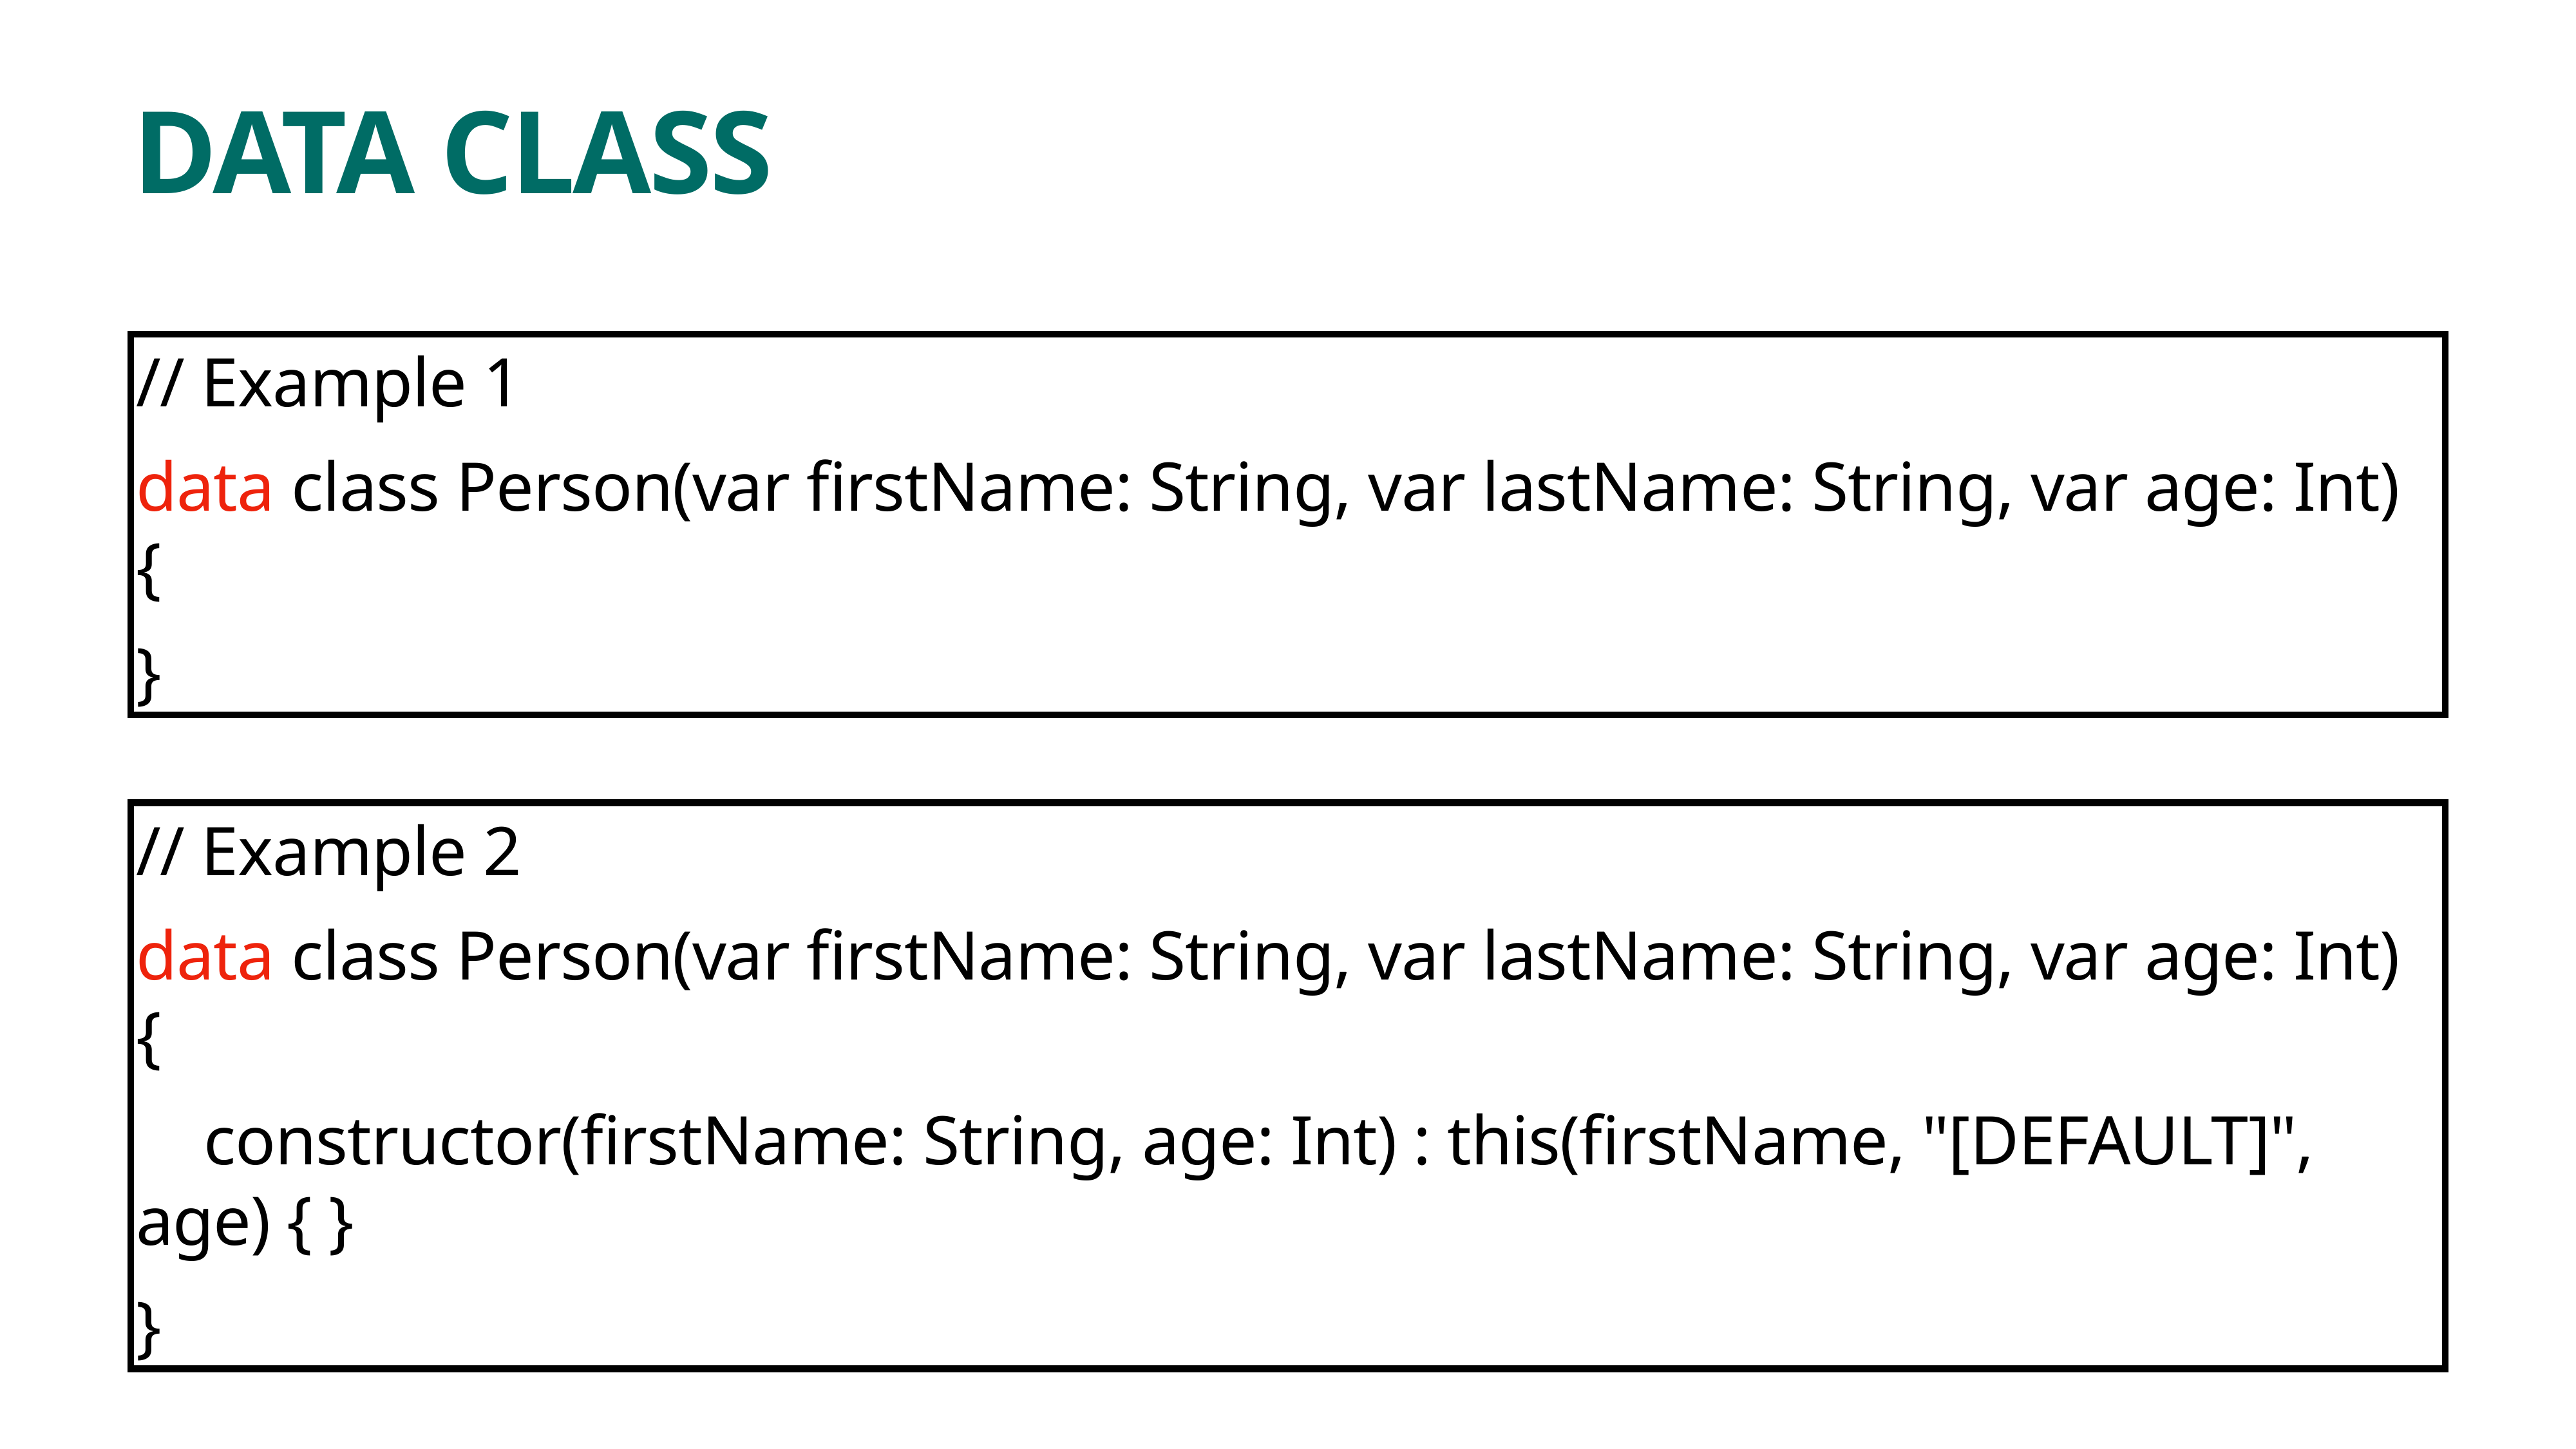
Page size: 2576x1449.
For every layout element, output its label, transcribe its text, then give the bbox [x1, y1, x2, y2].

text_box // Example 2 data class Person(var firstName: String, var lastName: String, var age: Int) { constructor(firstName: String, age: Int) : this(firstName, "[DEFAULT]", age) { } } [131, 802, 2445, 1369]
text_box // Example 1 data class Person(var firstName: String, var lastName: String, var age: Int) { } [131, 334, 2445, 715]
title DATA CLASS [127, 100, 2449, 252]
